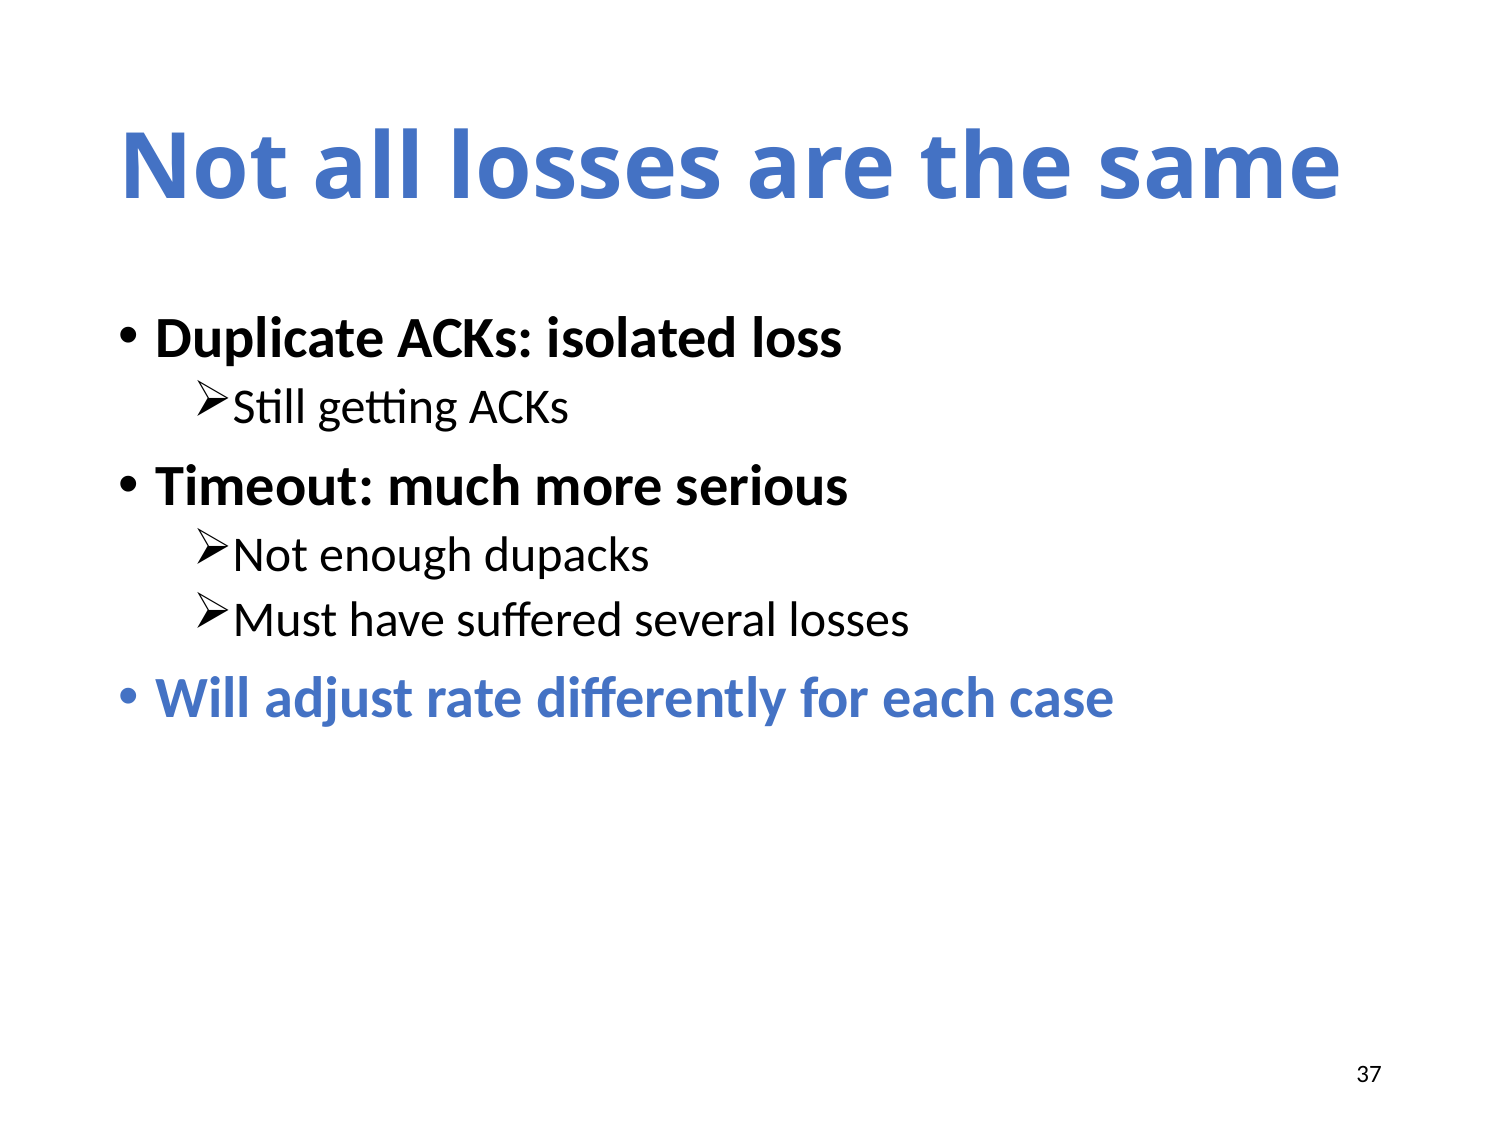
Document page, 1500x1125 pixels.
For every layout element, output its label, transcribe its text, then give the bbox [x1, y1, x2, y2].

title Not all losses are the same [103, 59, 1397, 278]
list Duplicate ACKs: isolated loss Still getting ACKs Timeout: much more serious Not enough dupacks Must have suffered several losses Will adjust rate differently for each case [103, 299, 1397, 1014]
slide_number 37 [1059, 1042, 1397, 1103]
